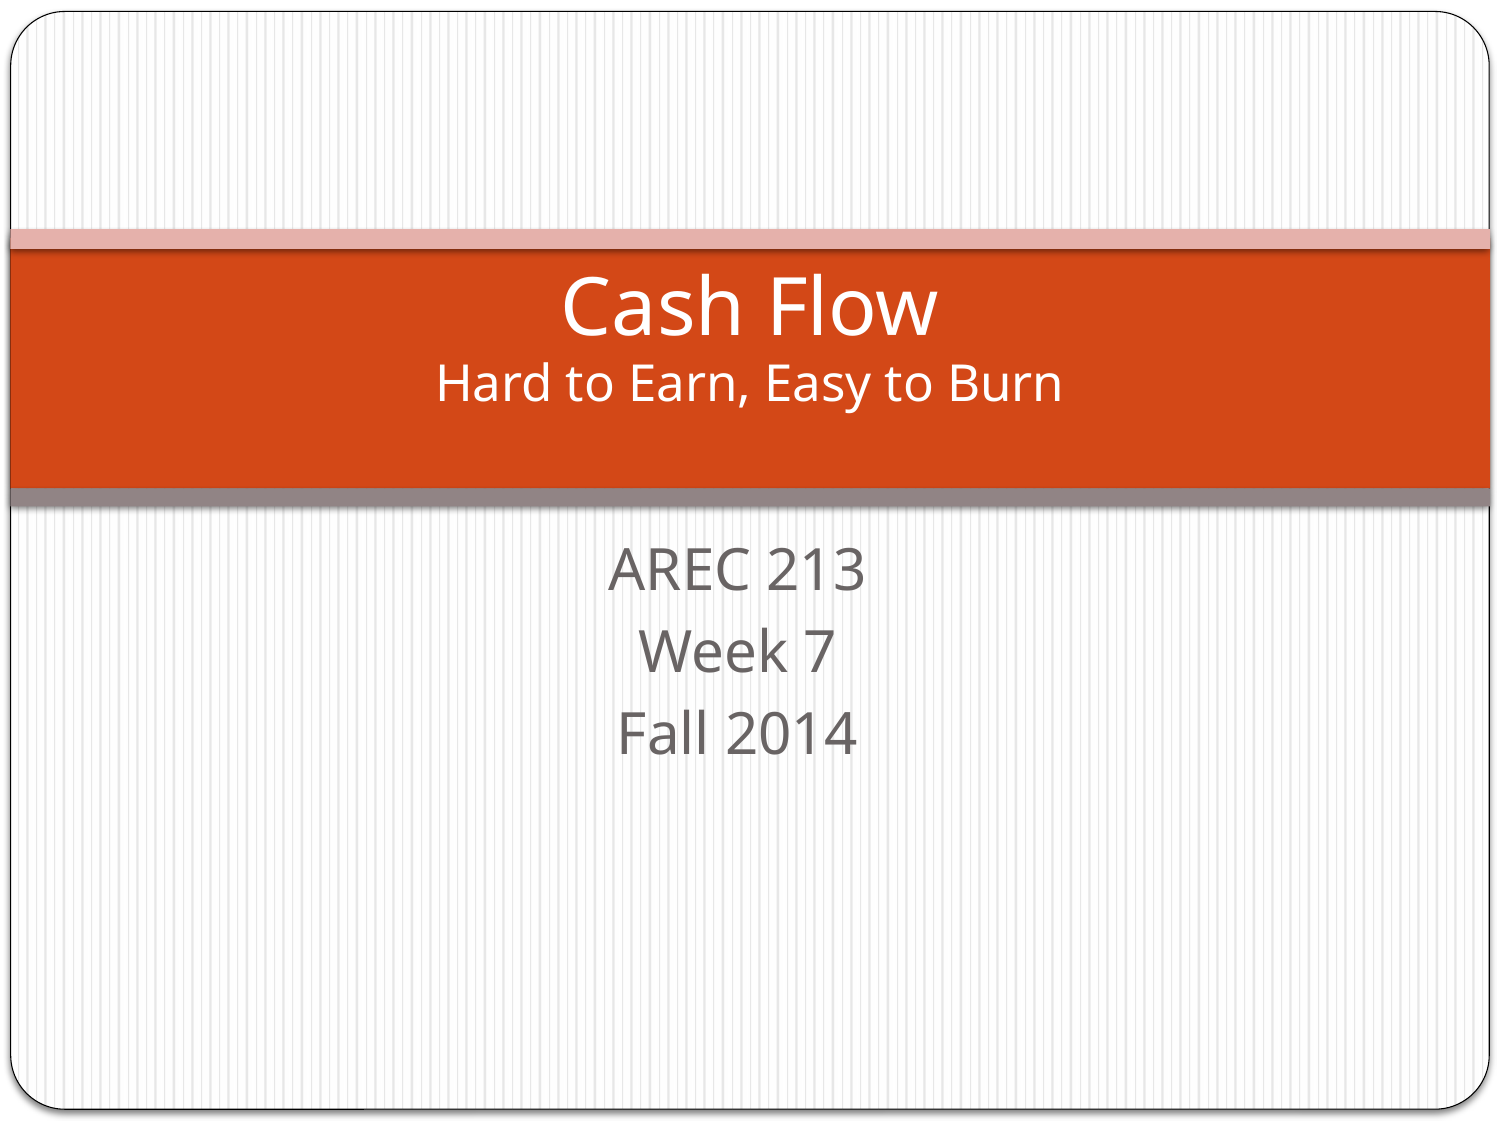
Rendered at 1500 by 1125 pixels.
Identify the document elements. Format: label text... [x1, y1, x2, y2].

title Cash Flow Hard to Earn, Easy to Burn [75, 247, 1425, 489]
subtitle AREC 213 Week 7 Fall 2014 [212, 525, 1263, 788]
